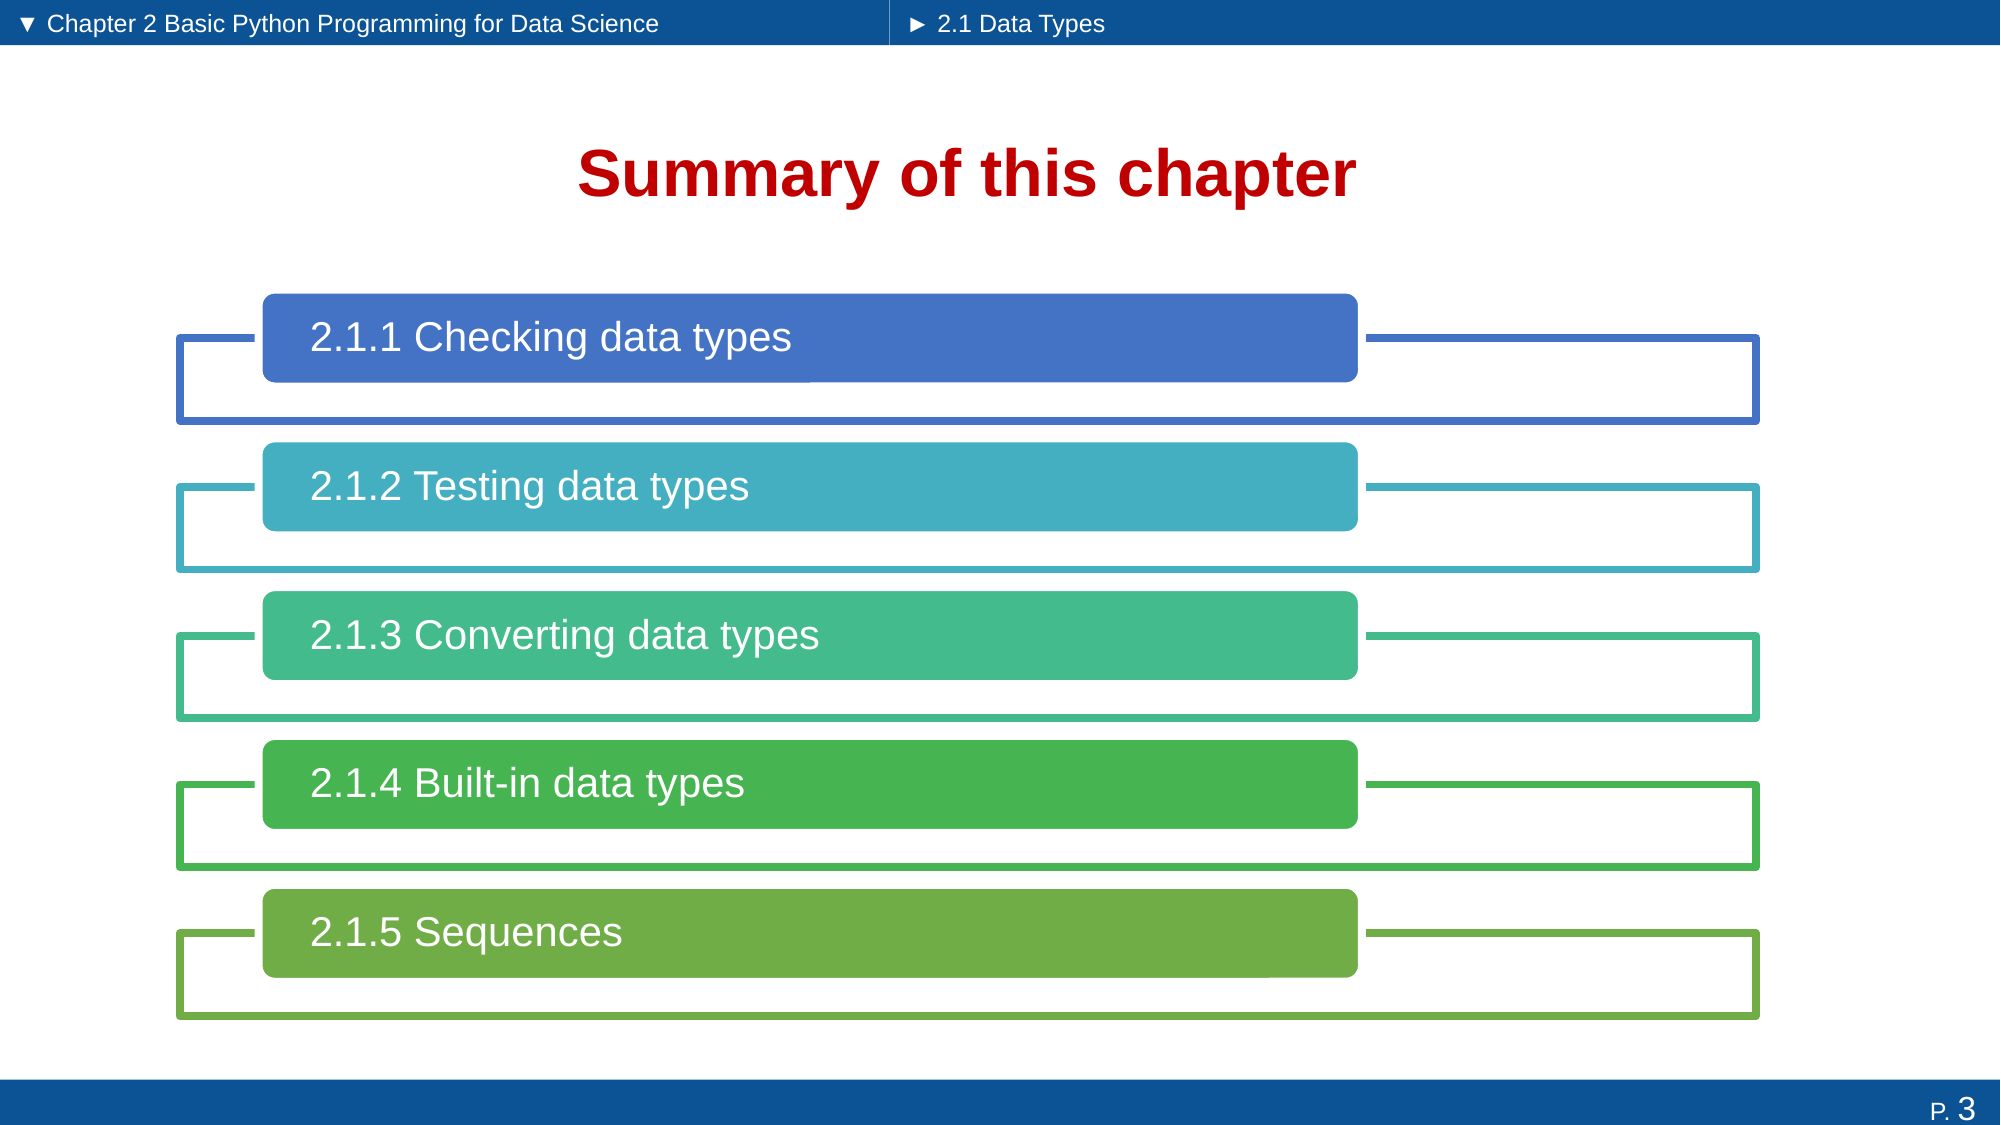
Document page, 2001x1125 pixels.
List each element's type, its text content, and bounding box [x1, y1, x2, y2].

title Summary of this chapter [376, 101, 1560, 238]
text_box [179, 278, 1756, 1028]
list ► 2.1 Data Types [890, 0, 1249, 43]
list ▼ Chapter 2 Basic Python Programming for Data Science [0, 0, 725, 43]
